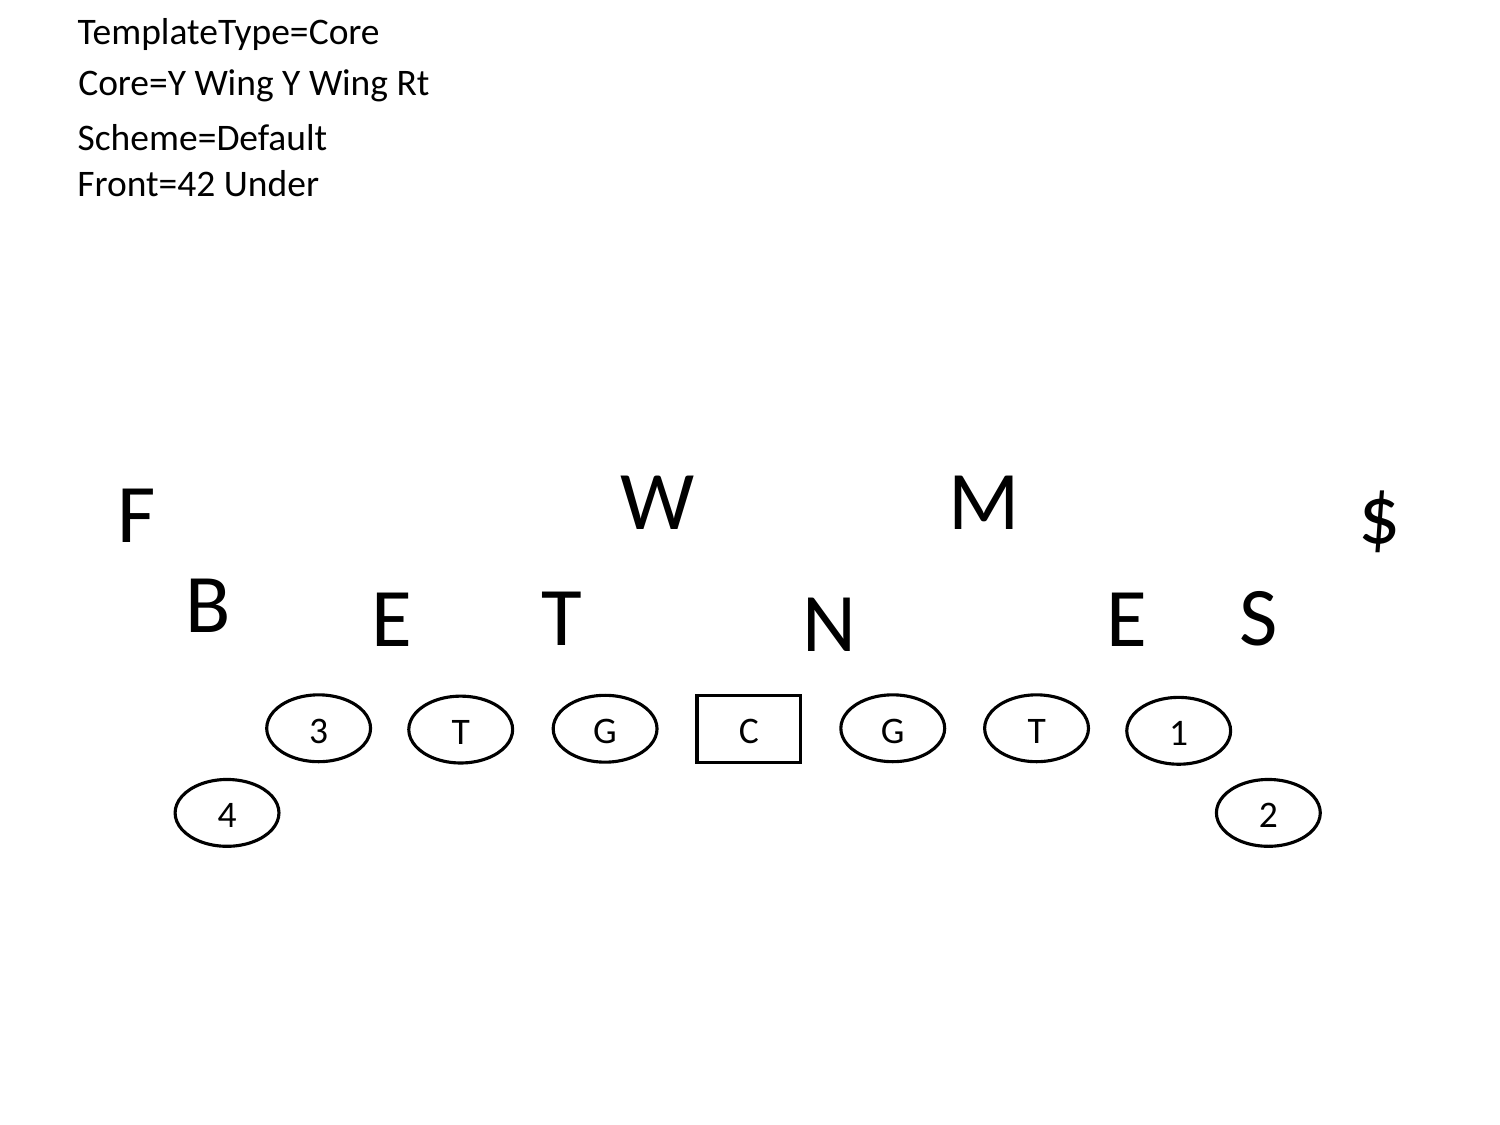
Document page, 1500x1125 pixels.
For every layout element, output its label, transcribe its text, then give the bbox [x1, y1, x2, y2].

text_box B [170, 541, 246, 657]
text_box M [934, 438, 1036, 554]
text_box Scheme=Default [62, 105, 343, 166]
text_box 1 [1125, 696, 1232, 766]
text_box C [696, 694, 802, 763]
text_box 3 [265, 693, 372, 763]
text_box Core=Y Wing Y Wing Rt [63, 50, 445, 111]
text_box E [1091, 555, 1163, 671]
text_box T [407, 695, 514, 765]
text_box N [787, 561, 872, 676]
text_box 4 [174, 778, 281, 848]
text_box $ [1343, 452, 1403, 568]
text_box T [983, 693, 1090, 763]
text_box G [839, 693, 946, 763]
text_box TemplateType=Core [62, 0, 395, 60]
text_box G [552, 694, 659, 764]
text_box E [356, 555, 428, 671]
text_box W [606, 438, 710, 554]
text_box S [1224, 554, 1293, 670]
text_box T [526, 554, 598, 670]
text_box Front=42 Under [62, 166, 335, 211]
text_box F [102, 452, 155, 567]
text_box 2 [1215, 778, 1322, 848]
